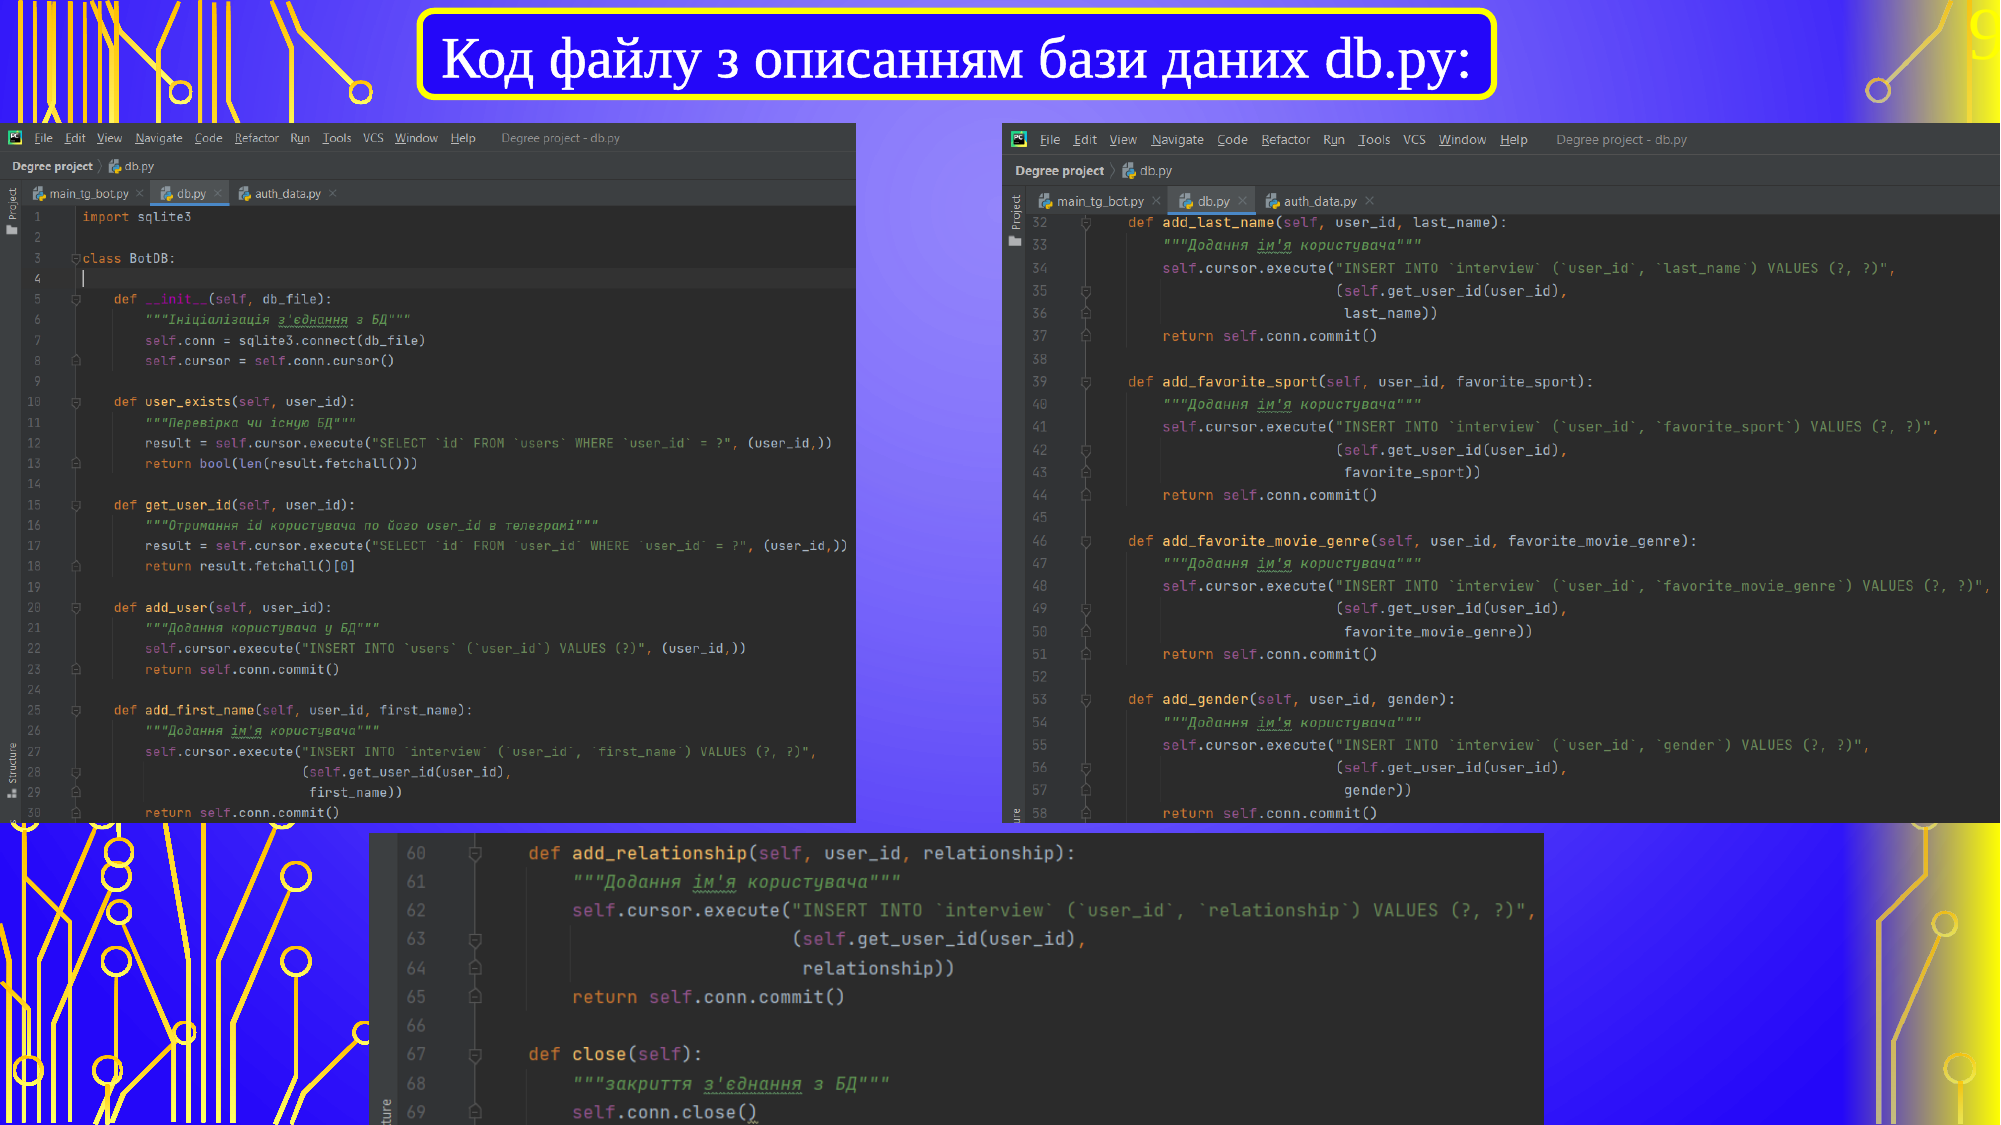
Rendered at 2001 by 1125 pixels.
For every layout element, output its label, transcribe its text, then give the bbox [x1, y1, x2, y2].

text_box Код файлу з описанням бази даних db.py: [418, 9, 1496, 99]
picture [0, 123, 856, 823]
picture [369, 833, 1544, 1125]
picture [1002, 123, 2000, 823]
text_box 9 [1894, 0, 2000, 60]
